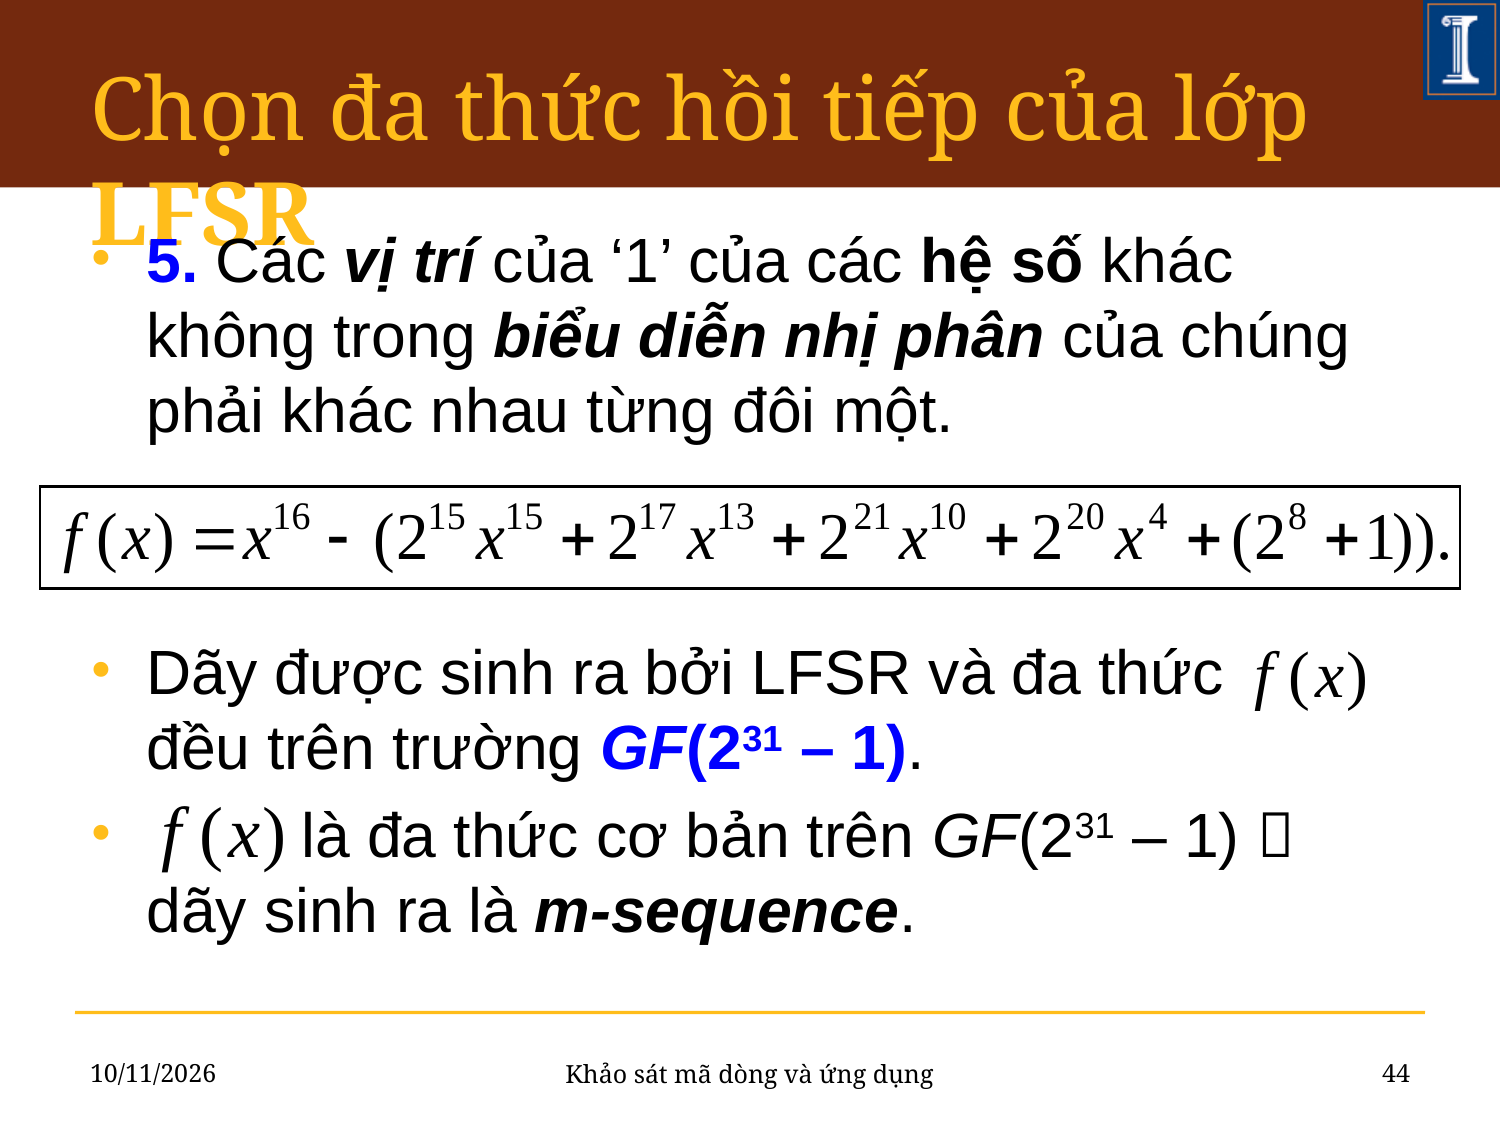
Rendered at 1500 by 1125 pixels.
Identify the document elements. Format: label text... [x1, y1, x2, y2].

title Chọn đa thức hồi tiếp của lớp LFSR [74, 45, 1426, 188]
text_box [137, 790, 301, 888]
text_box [40, 487, 1459, 588]
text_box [1232, 637, 1381, 726]
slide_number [74, 1023, 426, 1100]
list 5. Các vị trí của ‘1’ của các hệ số khác không trong biểu diễn nhị phân của chúng phải khác nhau từng đôi một. Dãy được sinh ra bởi LFSR và đa thức đều trên trường GF(231 – 1). là đa thức cơ bản trên GF(231 – 1)  dãy sinh ra là m-sequence. [74, 212, 1426, 485]
slide_number 44 [1074, 1023, 1426, 1100]
footer Khảo sát mã dòng và ứng dụng [512, 1024, 988, 1101]
list 5. Các vị trí của ‘1’ của các hệ số khác không trong biểu diễn nhị phân của chúng phải khác nhau từng đôi một. Dãy được sinh ra bởi LFSR và đa thức đều trên trường GF(231 – 1). là đa thức cơ bản trên GF(231 – 1)  dãy sinh ra là m-sequence. [74, 596, 1426, 1006]
